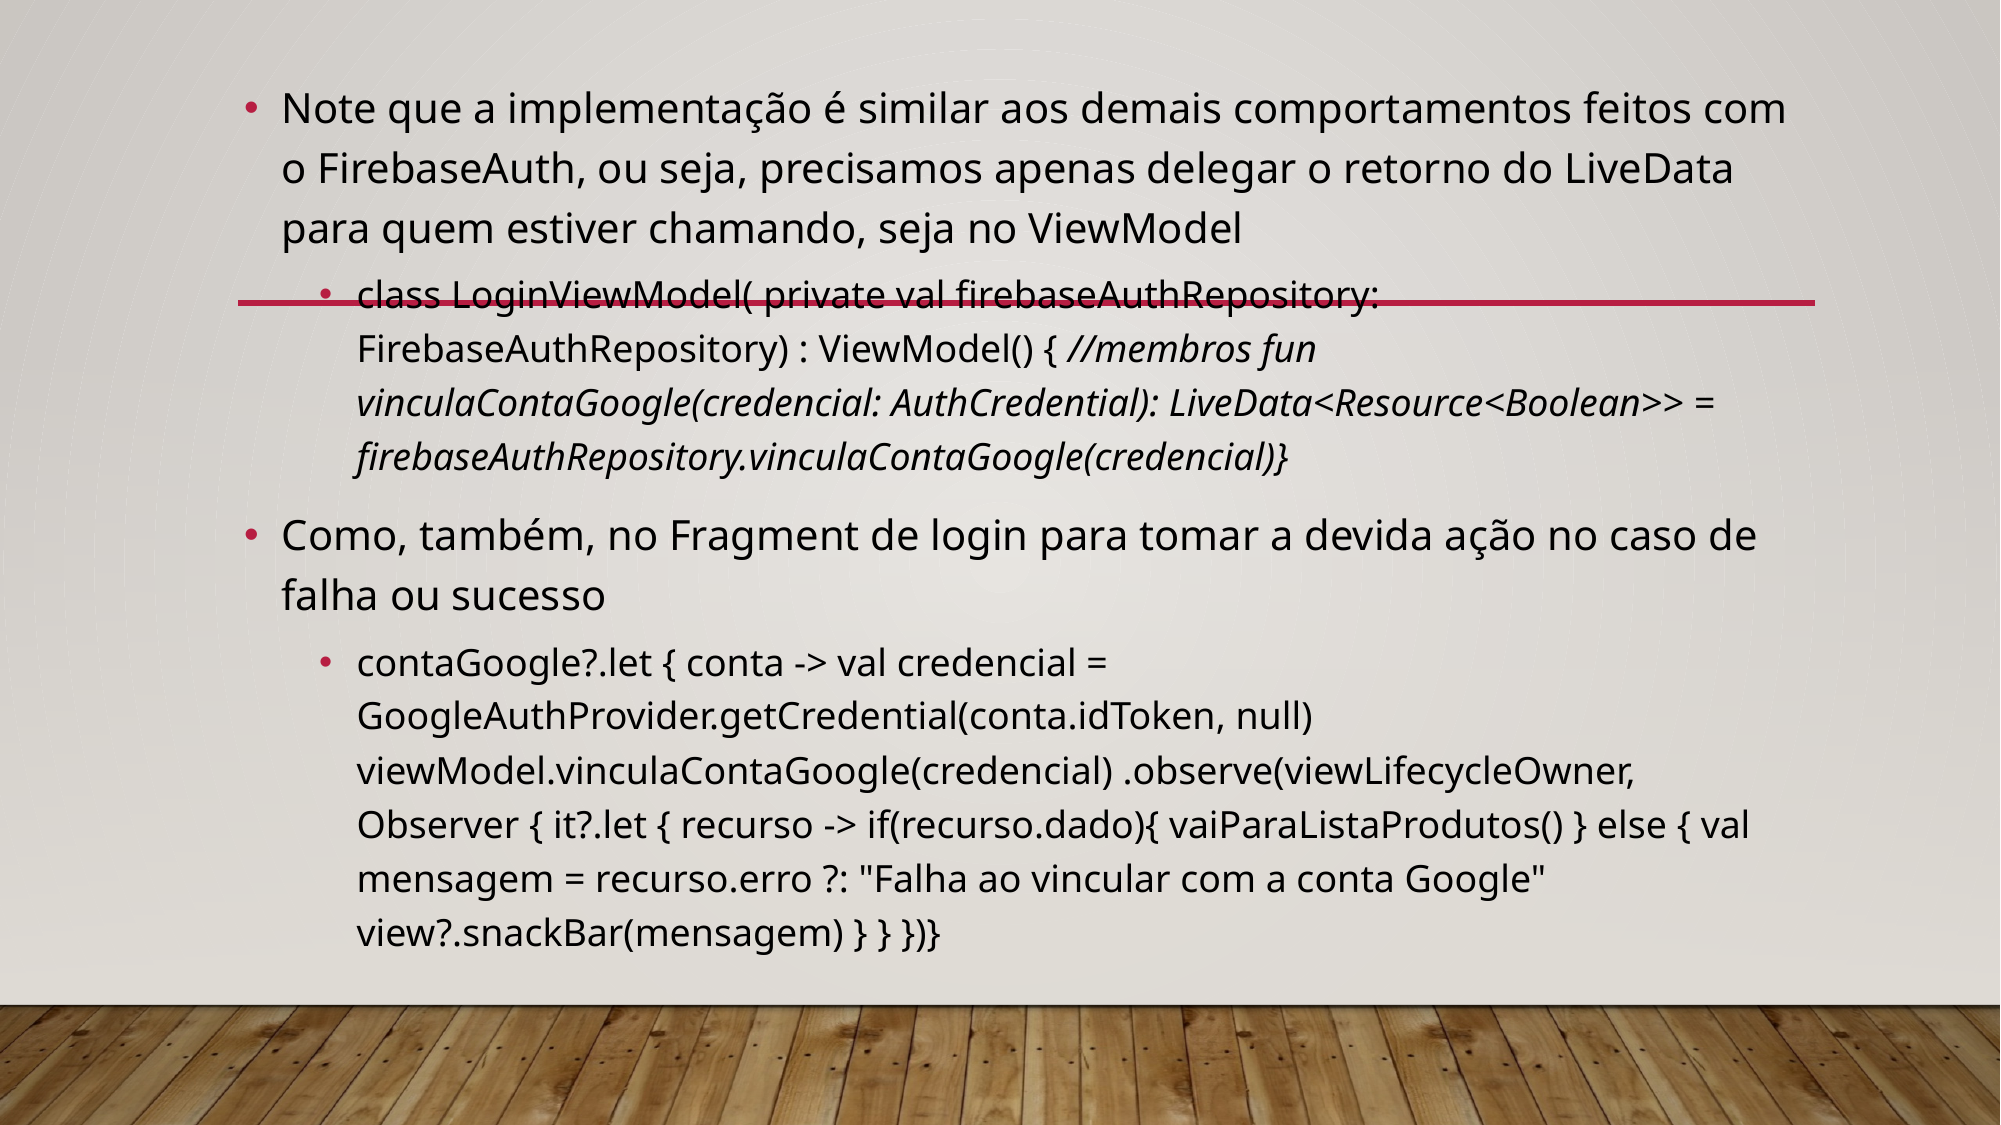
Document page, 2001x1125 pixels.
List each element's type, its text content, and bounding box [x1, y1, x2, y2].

list Note que a implementação é similar aos demais comportamentos feitos com o FirebaseAuth, ou seja, precisamos apenas delegar o retorno do LiveData para quem estiver chamando, seja no ViewModel class LoginViewModel( private val firebaseAuthRepository: FirebaseAuthRepository) : ViewModel() { //membros fun vinculaContaGoogle(credencial: AuthCredential): LiveData<Resource<Boolean>> = firebaseAuthRepository.vinculaContaGoogle(credencial)} Como, também, no Fragment de login para tomar a devida ação no caso de falha ou sucesso contaGoogle?.let { conta -> val credencial = GoogleAuthProvider.getCredential(conta.idToken, null) viewModel.vinculaContaGoogle(credencial) .observe(viewLifecycleOwner, Observer { it?.let { recurso -> if(recurso.dado){ vaiParaListaProdutos() } else { val mensagem = recurso.erro ?: "Falha ao vincular com a conta Google" view?.snackBar(mensagem) } } })} [229, 64, 1814, 897]
picture [0, 1005, 2000, 1125]
